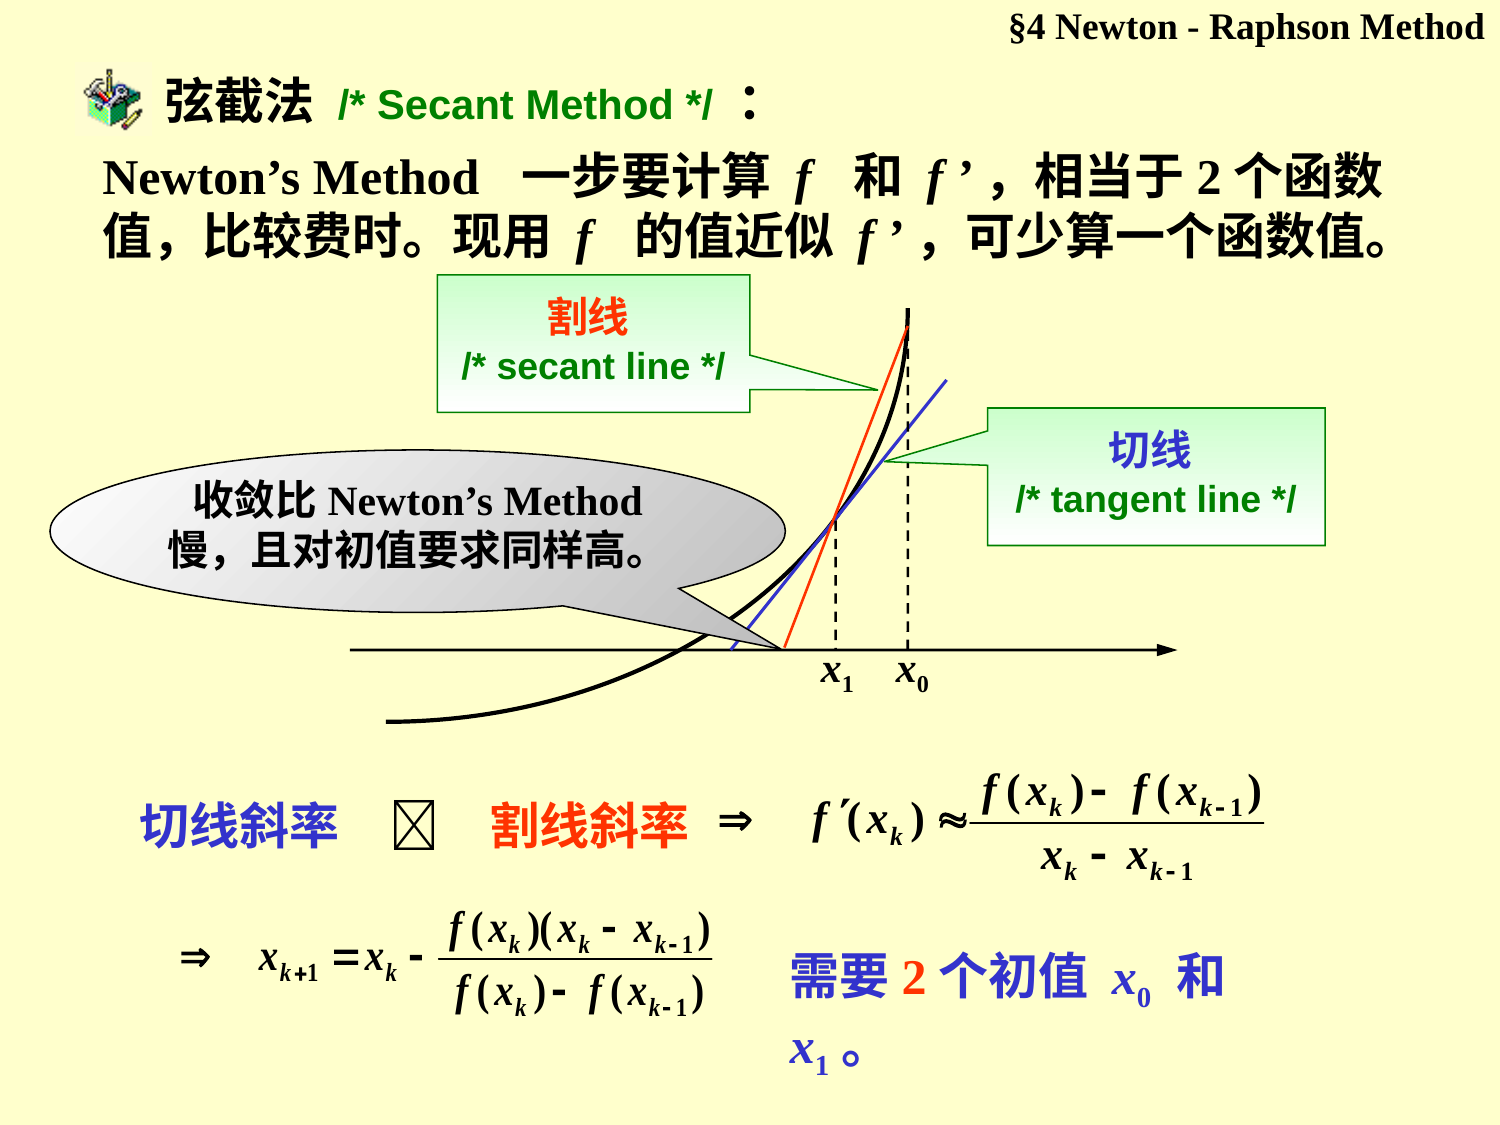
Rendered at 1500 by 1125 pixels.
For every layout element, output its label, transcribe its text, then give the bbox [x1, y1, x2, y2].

text_box [385, 606, 706, 722]
text_box 收敛比Newton’s Method 慢，且对初值要求同样高。 [49, 449, 786, 650]
text_box Newton’s Method 一步要计算 f 和 f ’，相当于2个函数值，比较费时。现用 f 的值近似 f ’，可少算一个函数值。 [87, 137, 1447, 273]
text_box 切线斜率  割线斜率 [124, 787, 712, 863]
text_box [385, 308, 874, 619]
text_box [74, 62, 888, 138]
text_box §4 Newton - Raphson Method [962, 0, 1500, 50]
text_box 割线 /* secant line */ [437, 274, 874, 413]
text_box [950, 643, 1178, 657]
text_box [874, 326, 950, 699]
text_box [712, 762, 1273, 891]
text_box 切线 /* tangent line */ [950, 408, 1326, 546]
text_box 需要2个初值 x0 和 x1。 [774, 937, 1365, 1089]
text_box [799, 520, 875, 699]
text_box [750, 308, 908, 388]
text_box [174, 899, 722, 1026]
